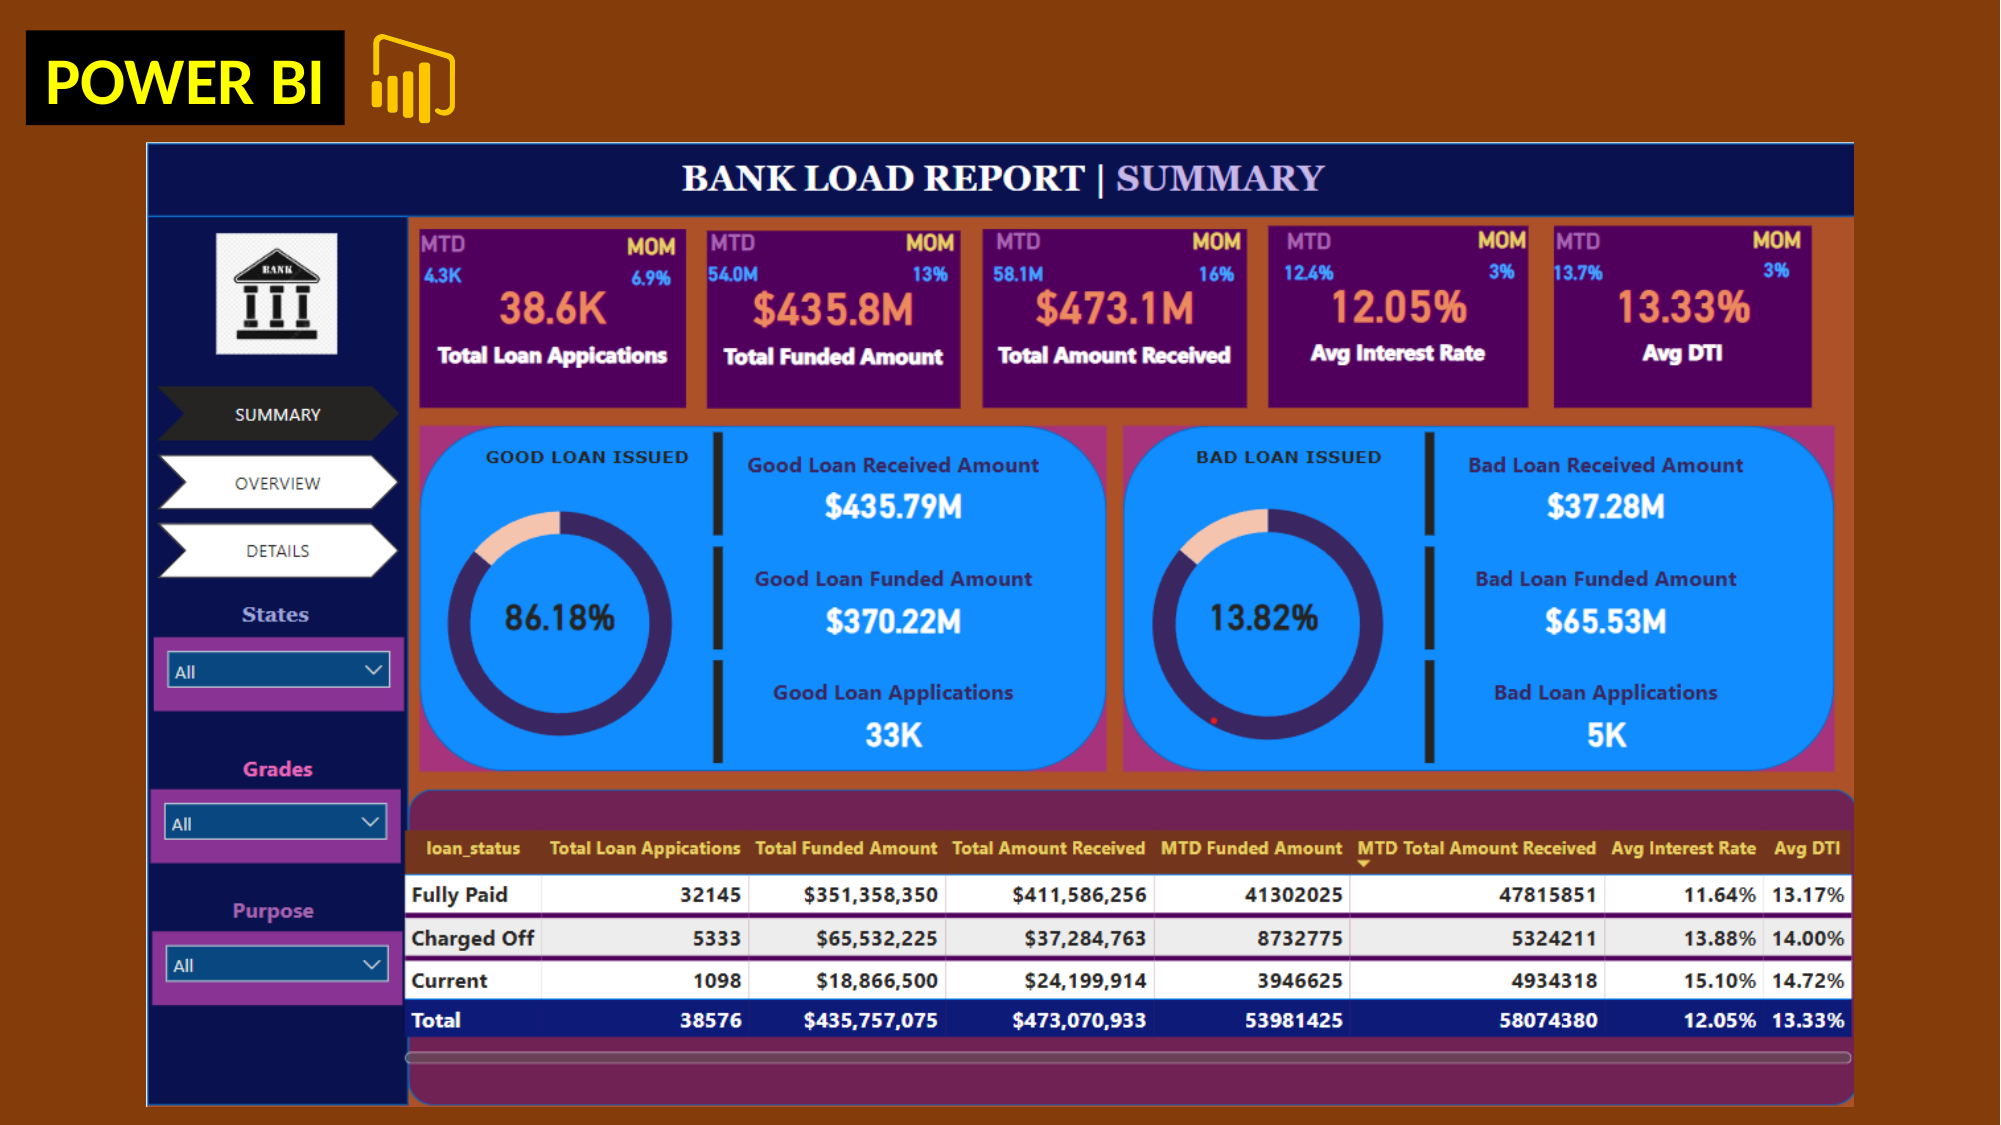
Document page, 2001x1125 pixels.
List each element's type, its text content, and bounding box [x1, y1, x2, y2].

picture [146, 142, 1854, 1108]
picture [327, 30, 499, 127]
text_box POWER BI [25, 30, 327, 126]
